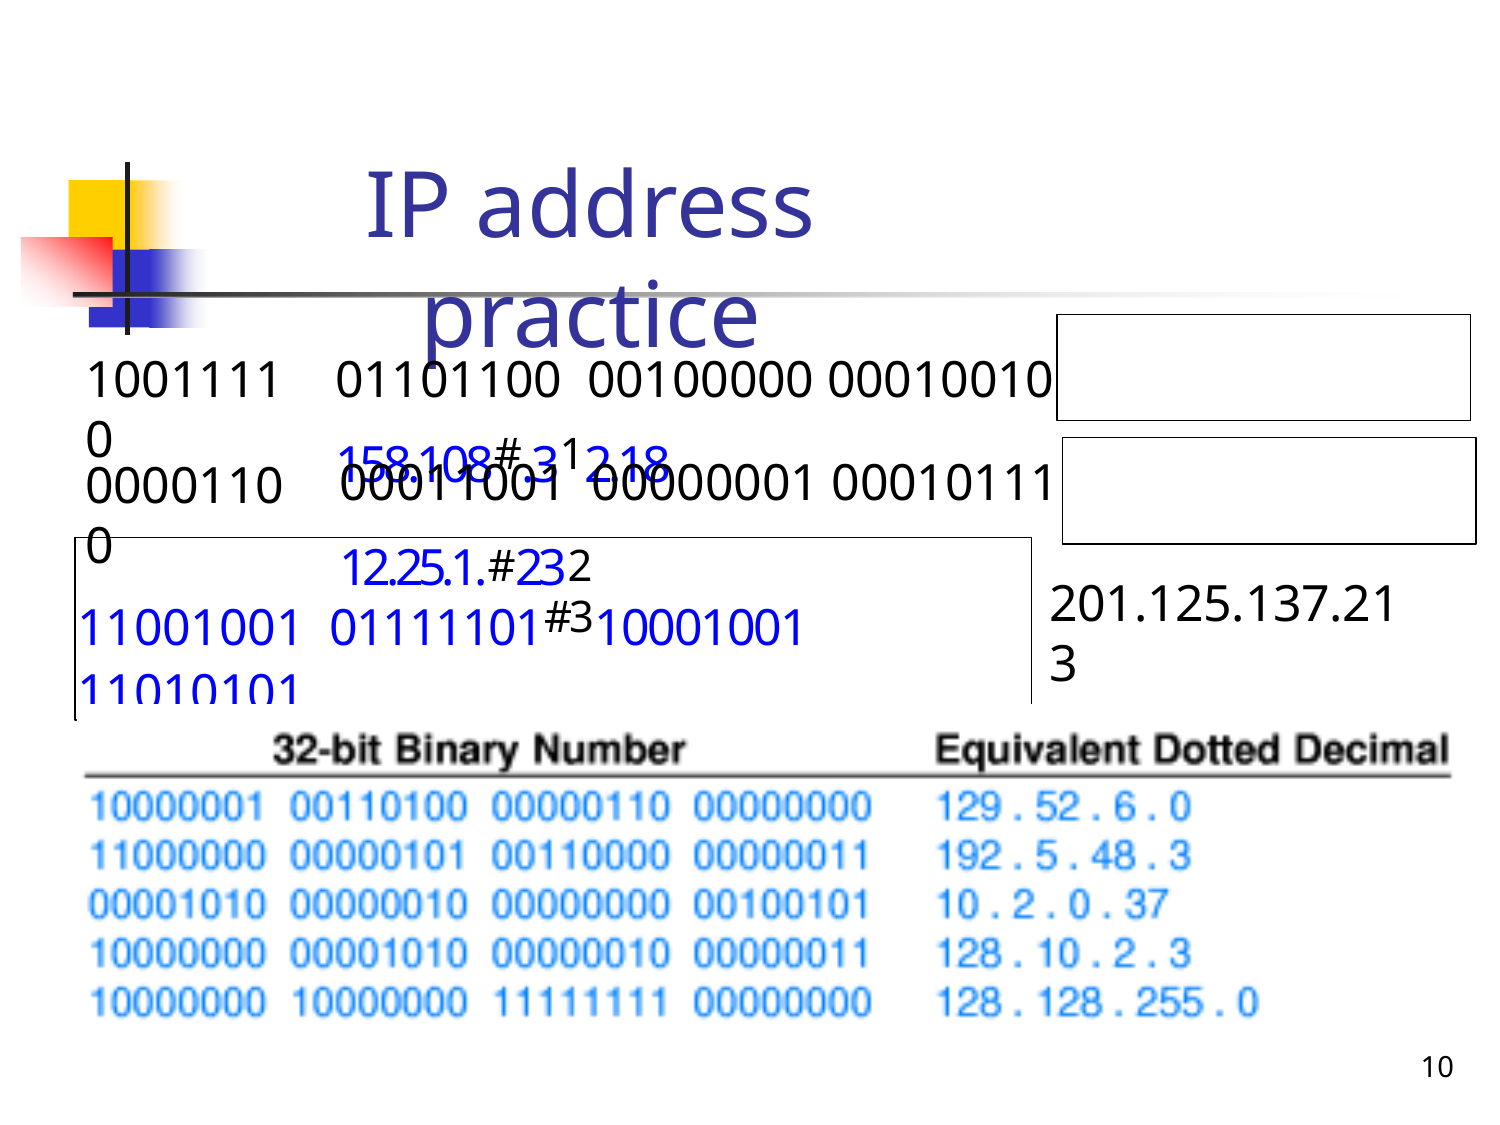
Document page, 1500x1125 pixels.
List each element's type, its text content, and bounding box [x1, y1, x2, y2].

text_box 201.125.137.213 [1047, 571, 1421, 692]
text_box [76, 704, 1459, 1037]
text_box 10011110 [83, 347, 306, 453]
slide_number 10 [1402, 1056, 1457, 1091]
text_box 11001001 01111101#310001001 11010101 [75, 537, 1032, 720]
text_box [1057, 314, 1471, 421]
picture [20, 180, 1423, 328]
title IP address practice [201, 146, 979, 256]
text_box 00001100 [83, 453, 306, 537]
text_box 01101100 00100000 00010010 158.108#.312.18 [332, 347, 1376, 498]
text_box 00011001 00000001 00010111 12.25.1.#232 [337, 449, 1303, 600]
text_box [1062, 437, 1477, 544]
